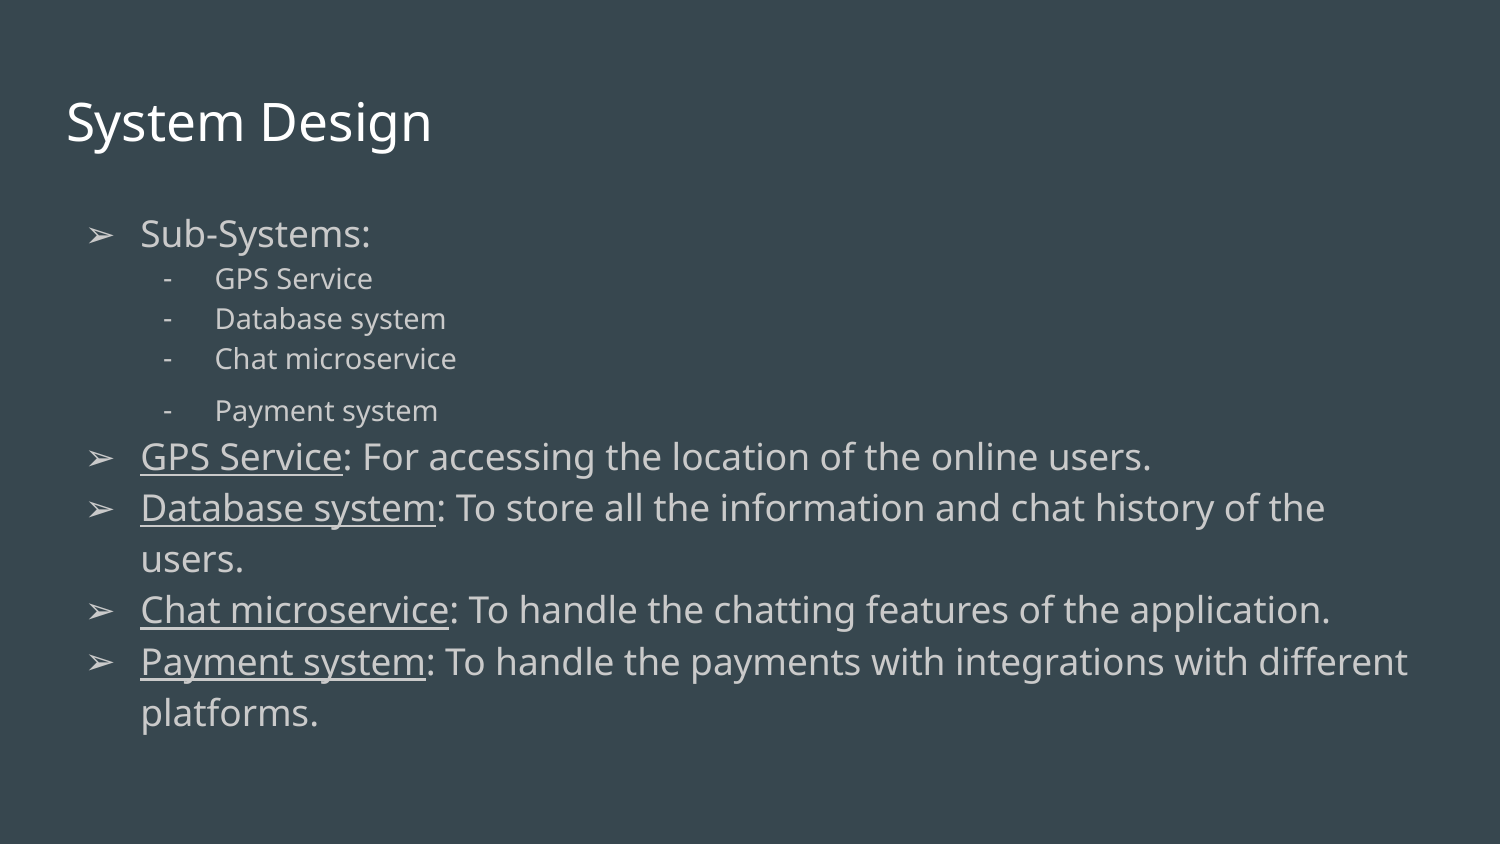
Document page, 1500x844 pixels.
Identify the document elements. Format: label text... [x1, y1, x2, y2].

list Sub-Systems: GPS Service Database system Chat microservice Payment system GPS Service: For accessing the location of the online users. Database system: To store all the information and chat history of the users. Chat microservice: To handle the chatting features of the application. Payment system: To handle the payments with integrations with different platforms. [51, 189, 1449, 750]
title System Design [51, 72, 1449, 167]
